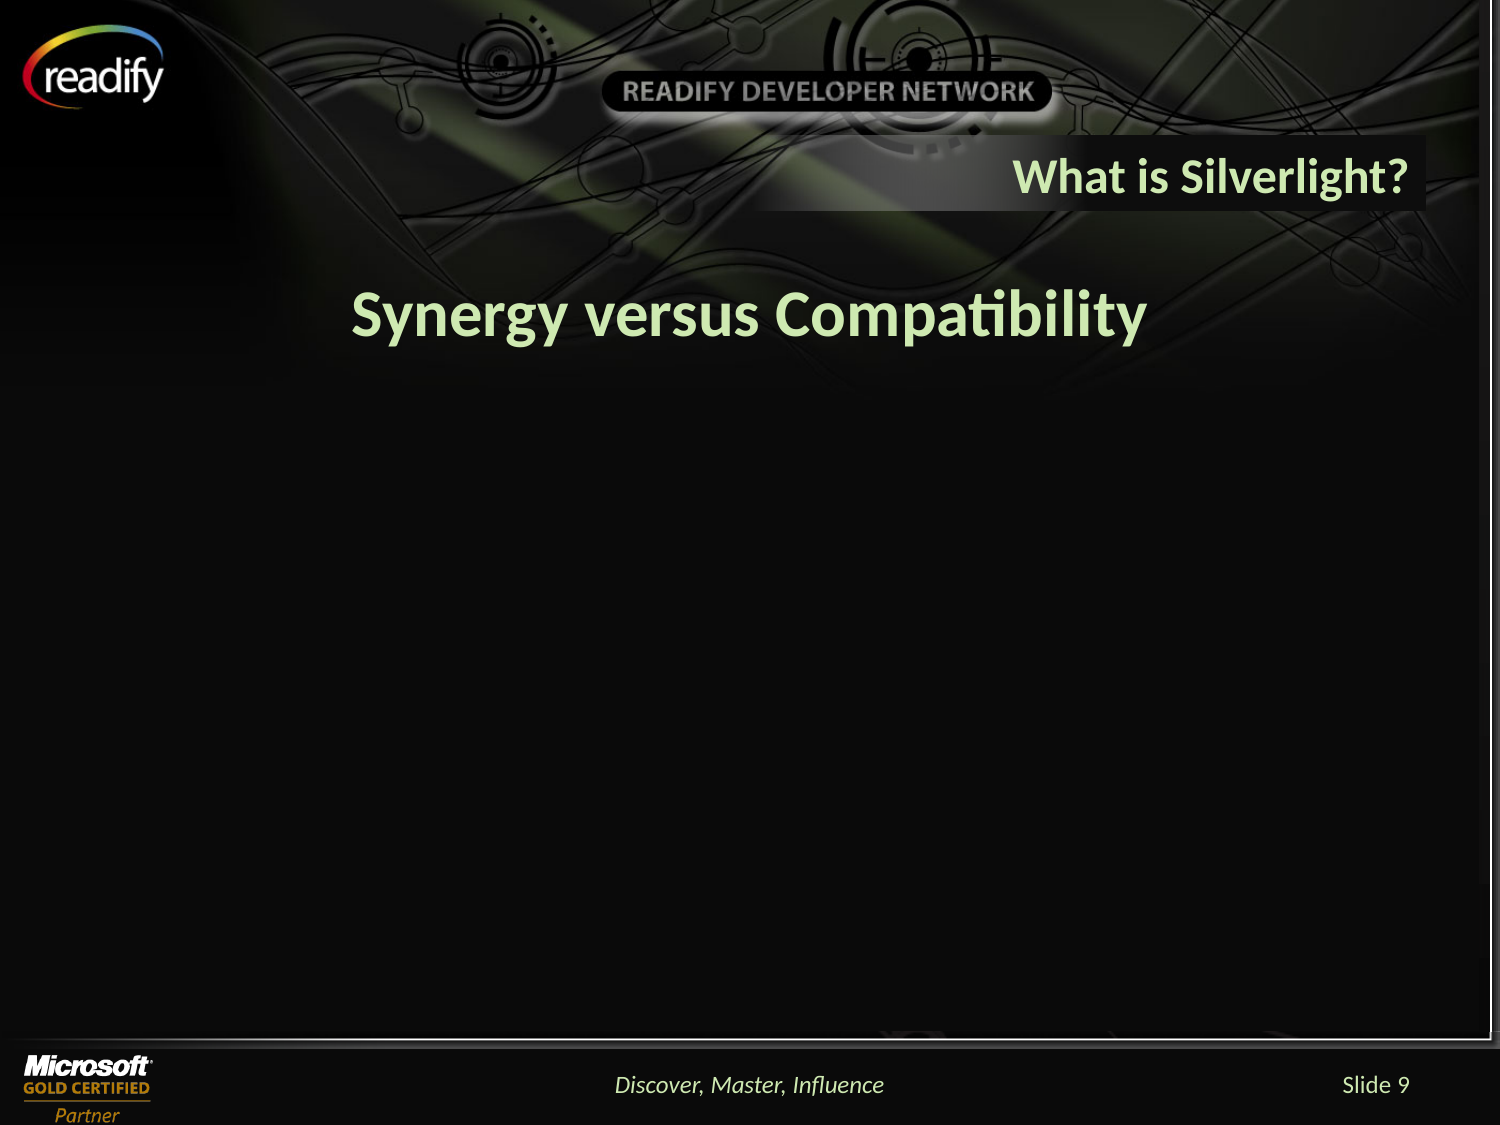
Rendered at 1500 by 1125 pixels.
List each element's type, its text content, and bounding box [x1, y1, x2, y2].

list Synergy versus Compatibility [75, 262, 1425, 1005]
title What is Silverlight? [750, 135, 1425, 211]
footer Discover, Master, Influence [512, 1053, 988, 1114]
slide_number Slide 9 [1074, 1053, 1425, 1114]
picture [0, 0, 1500, 1049]
picture [23, 1054, 153, 1123]
